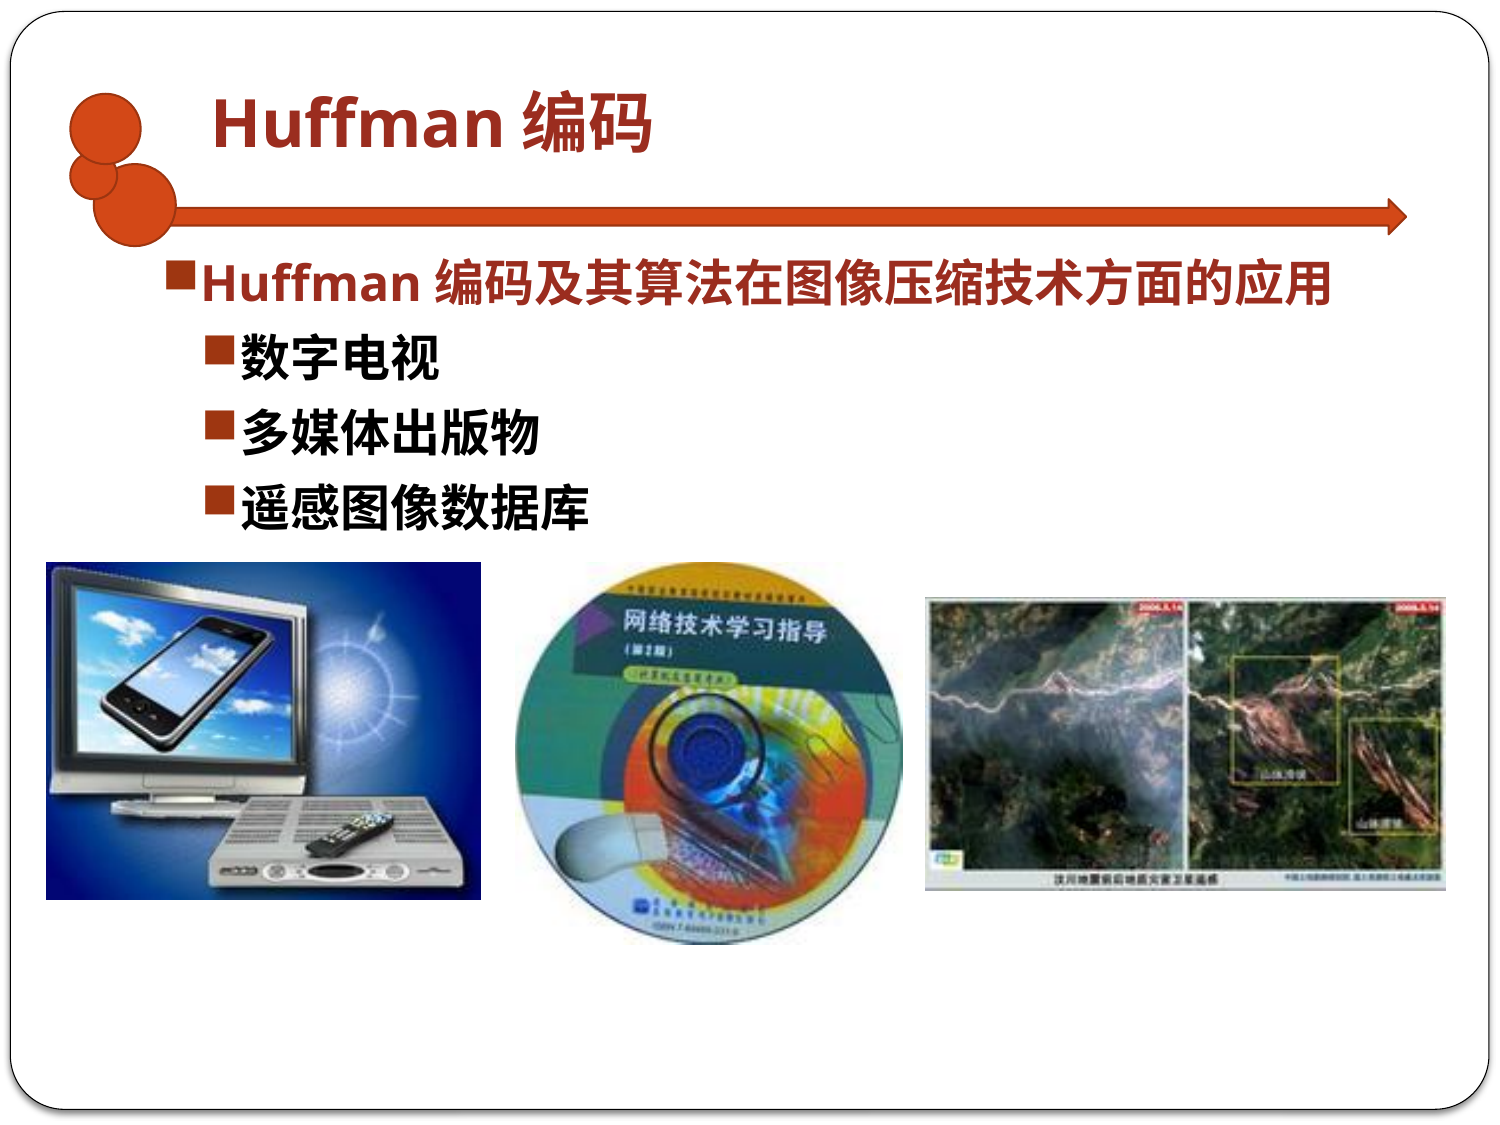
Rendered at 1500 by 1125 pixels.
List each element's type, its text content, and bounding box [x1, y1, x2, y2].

text_box Huffman编码 [195, 73, 1223, 168]
picture [925, 597, 1446, 891]
picture [515, 561, 903, 945]
picture [46, 562, 482, 901]
text_box Huffman编码及其算法在图像压缩技术方面的应用 数字电视 多媒体出版物 遥感图像数据库 [147, 244, 1500, 785]
